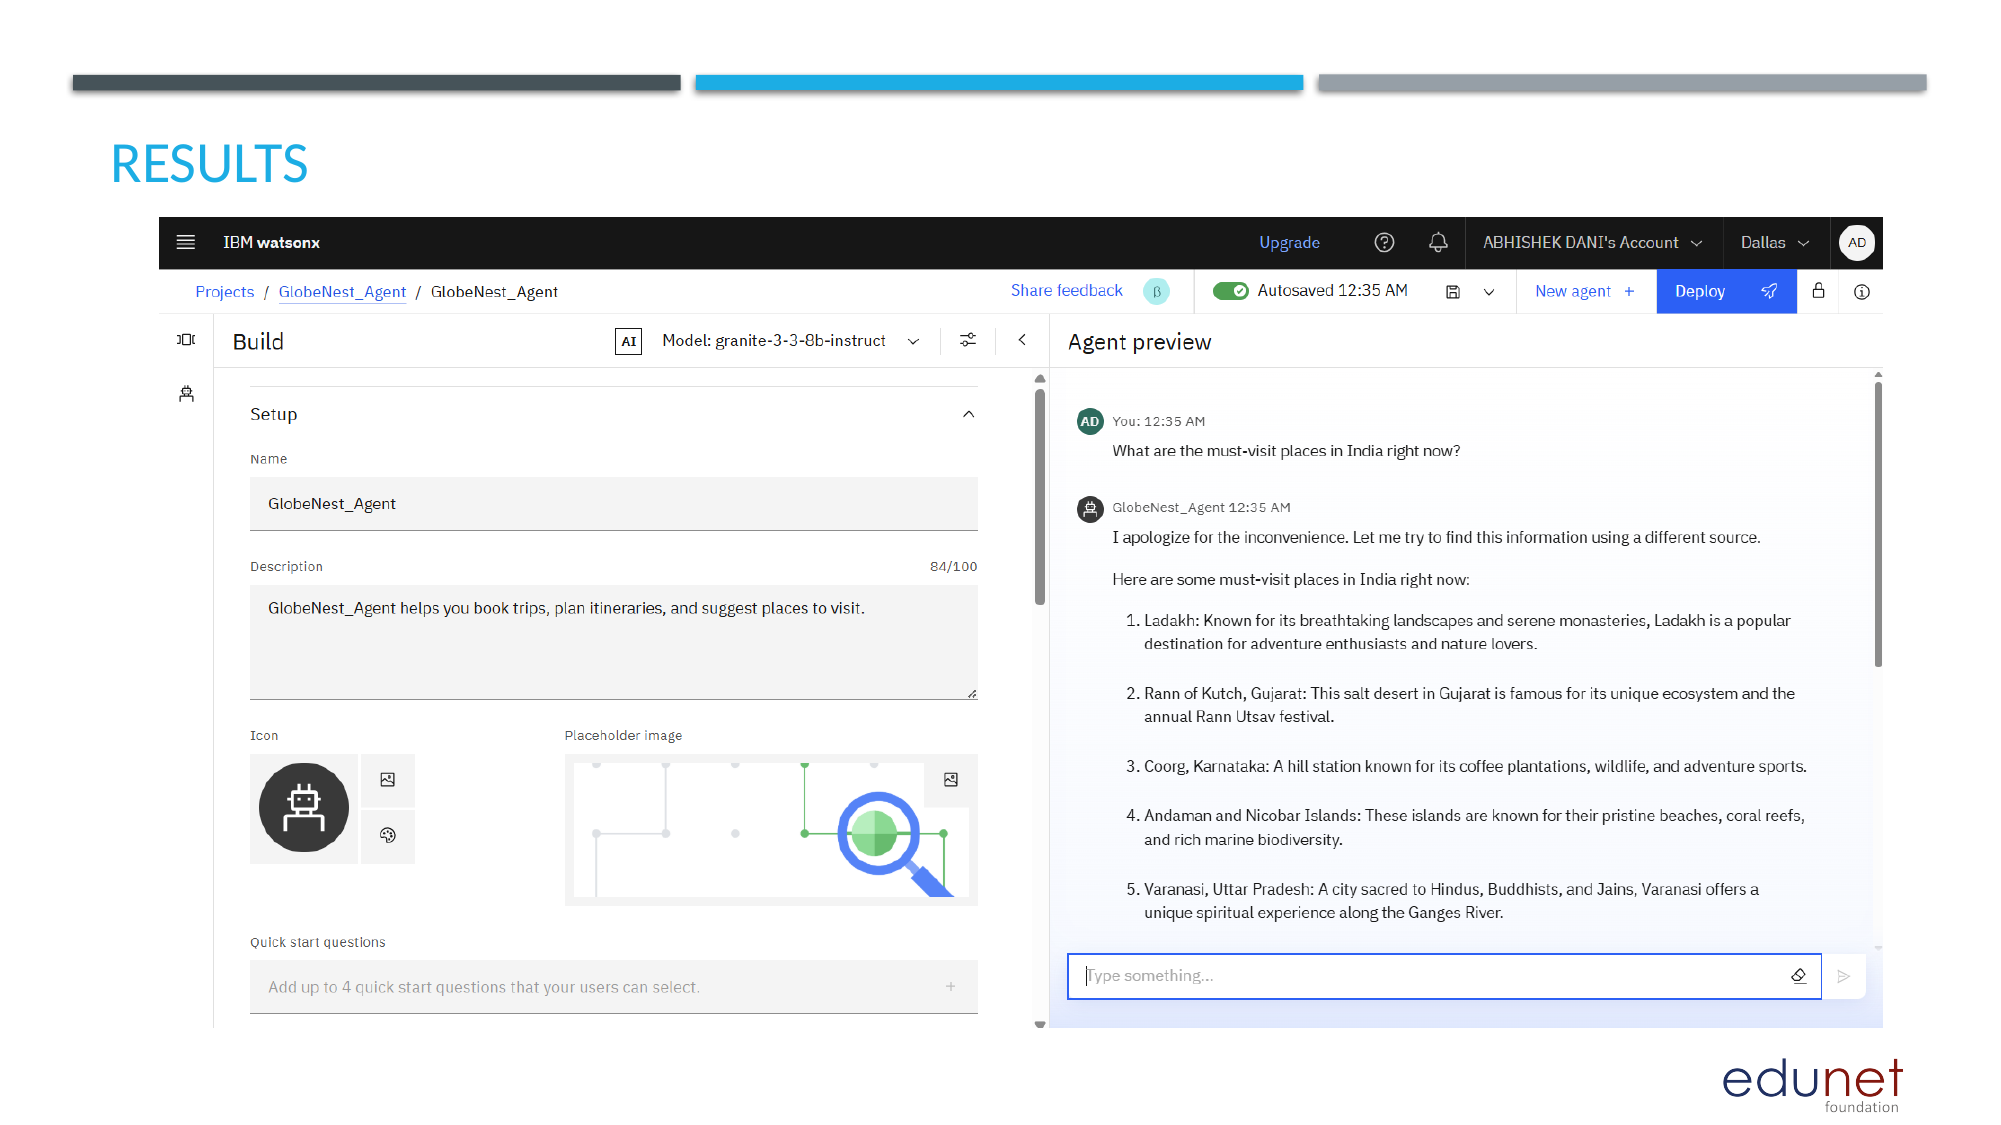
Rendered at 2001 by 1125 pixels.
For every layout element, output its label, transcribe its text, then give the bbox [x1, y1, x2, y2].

picture [1719, 1056, 1905, 1116]
picture [158, 216, 1883, 1029]
title Results [95, 115, 1905, 203]
